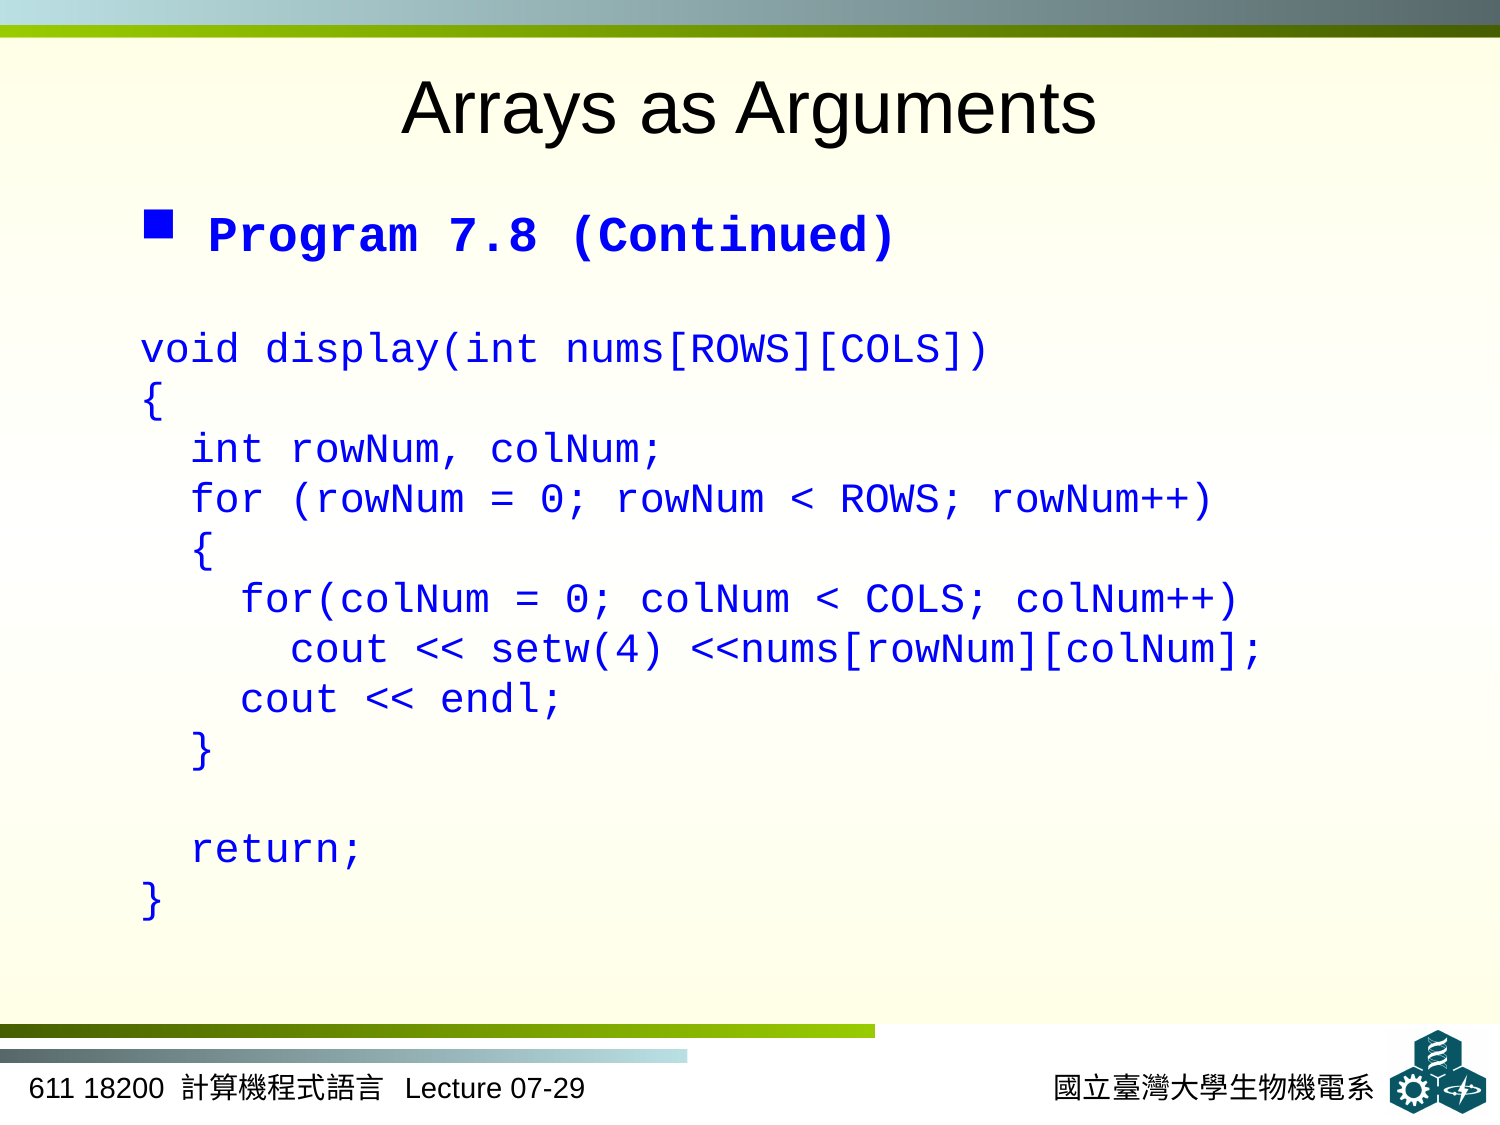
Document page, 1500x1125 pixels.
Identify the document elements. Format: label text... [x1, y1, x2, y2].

picture [1387, 1029, 1488, 1115]
title Arrays as Arguments [74, 44, 1426, 163]
text_box Program 7.8 (Continued) void display(int nums[ROWS][COLS]) { int rowNum, colNum; for (rowNum = 0; rowNum < ROWS; rowNum++) { for(colNum = 0; colNum < COLS; colNum++) cout << setw(4) <<nums[rowNum][colNum]; cout << endl; } return; } [124, 193, 1475, 929]
